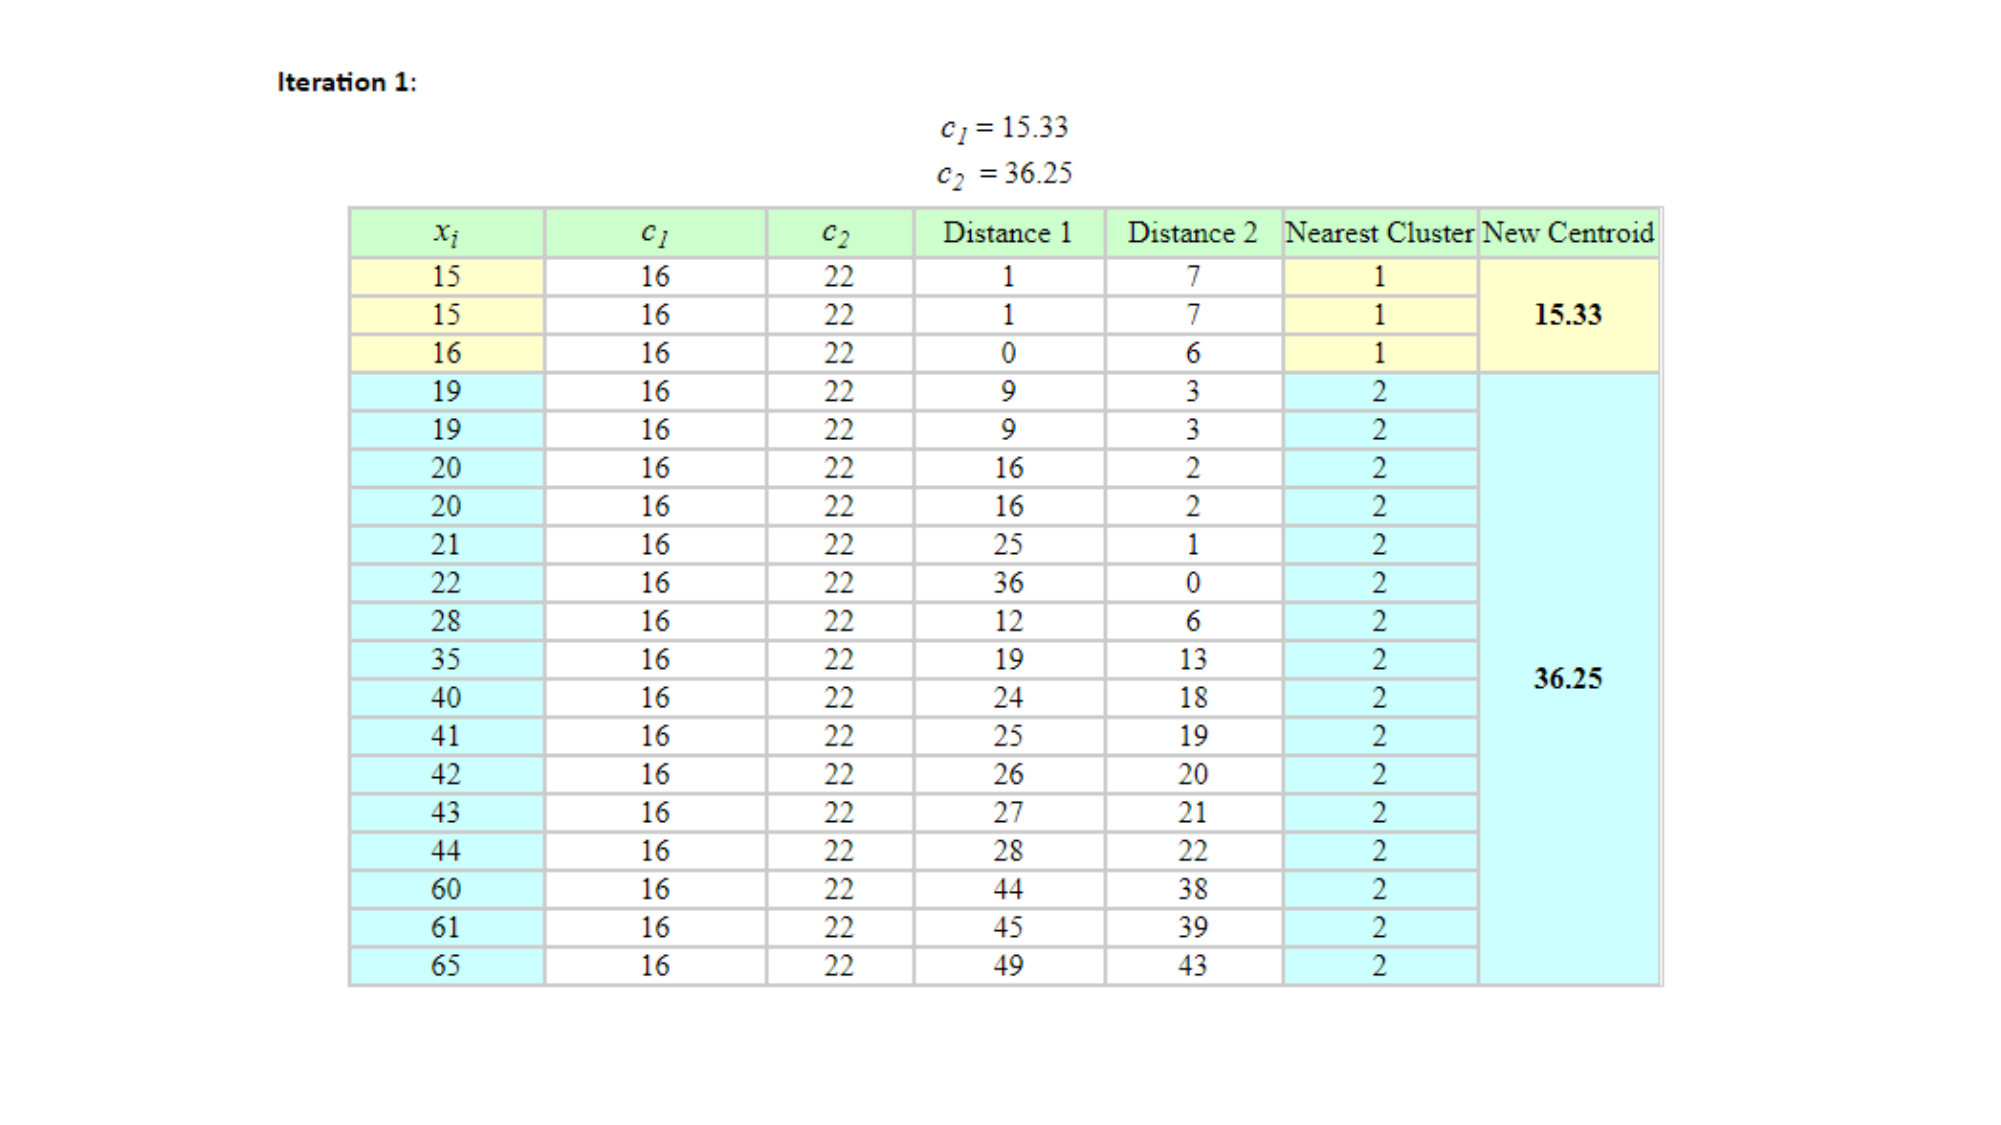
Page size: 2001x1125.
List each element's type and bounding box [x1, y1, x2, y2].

picture [264, 59, 1676, 1001]
